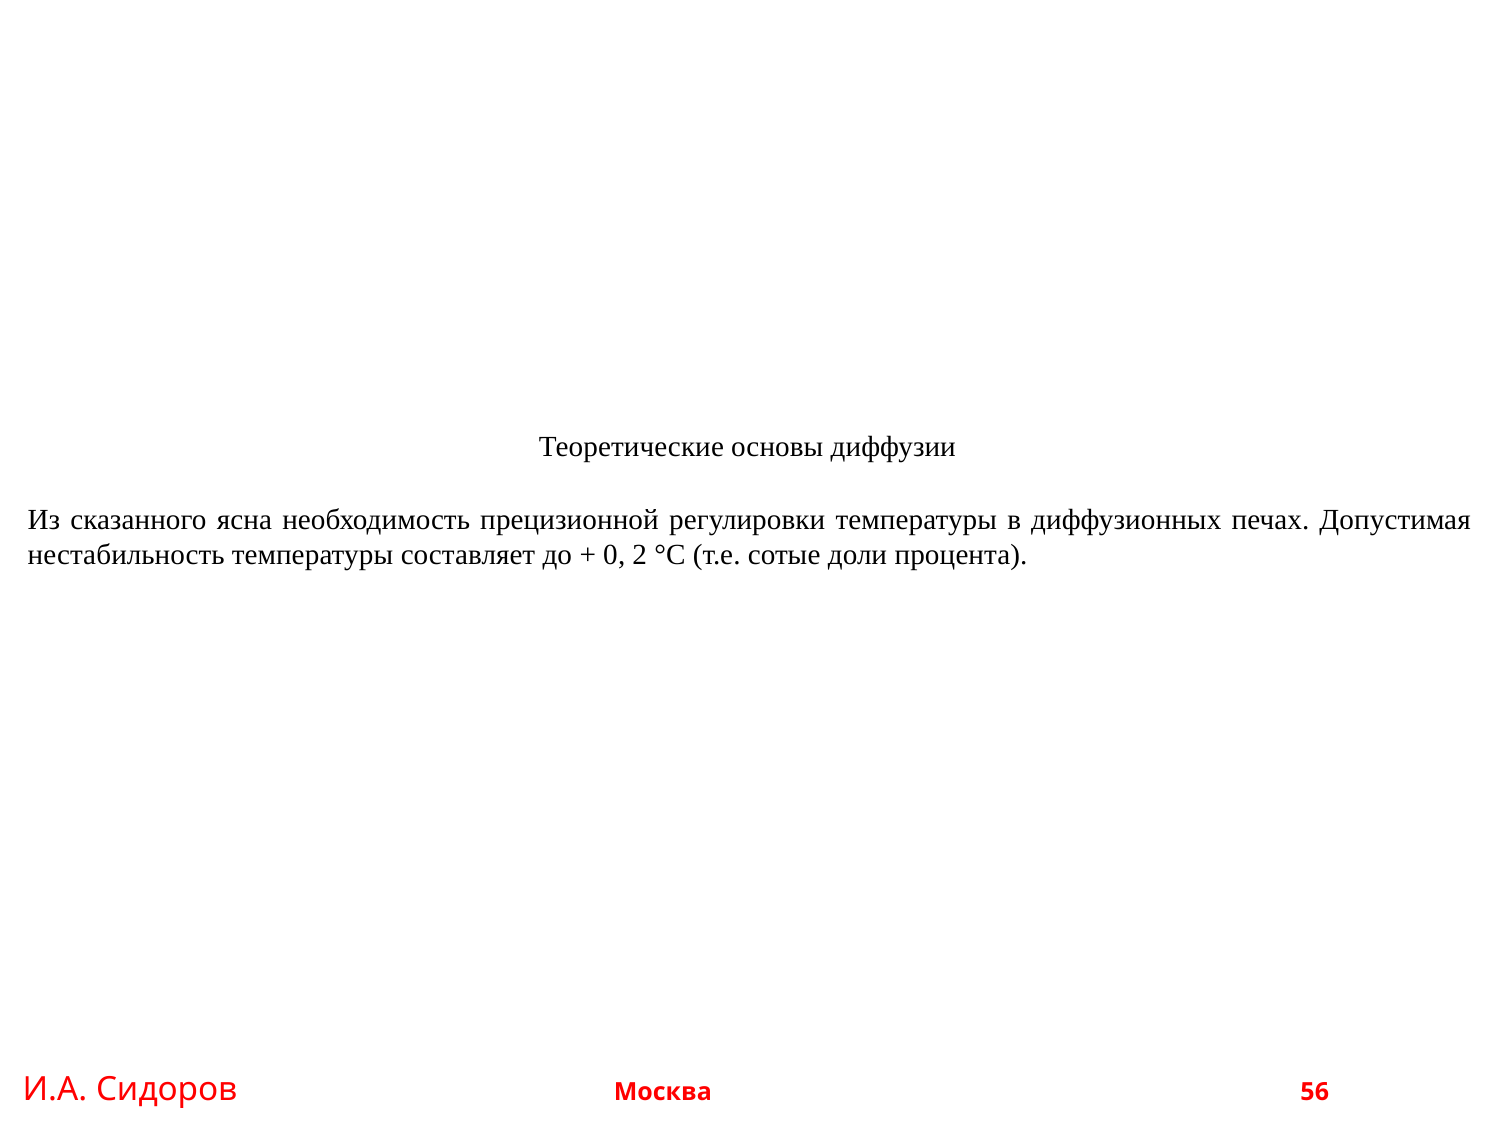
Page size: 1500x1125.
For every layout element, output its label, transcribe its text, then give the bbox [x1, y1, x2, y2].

text_box Из сказанного ясна необходимость прецизионной регулировки температуры в диффузионных печах. Допустимая нестабильность температуры составляет до + 0, 2 °С (т.е. сотые доли процента). [20, 493, 1480, 578]
text_box Теоретические основы диффузии [531, 419, 1500, 470]
text_box И.А. Сидоров Москва 56 [15, 1030, 1500, 1115]
